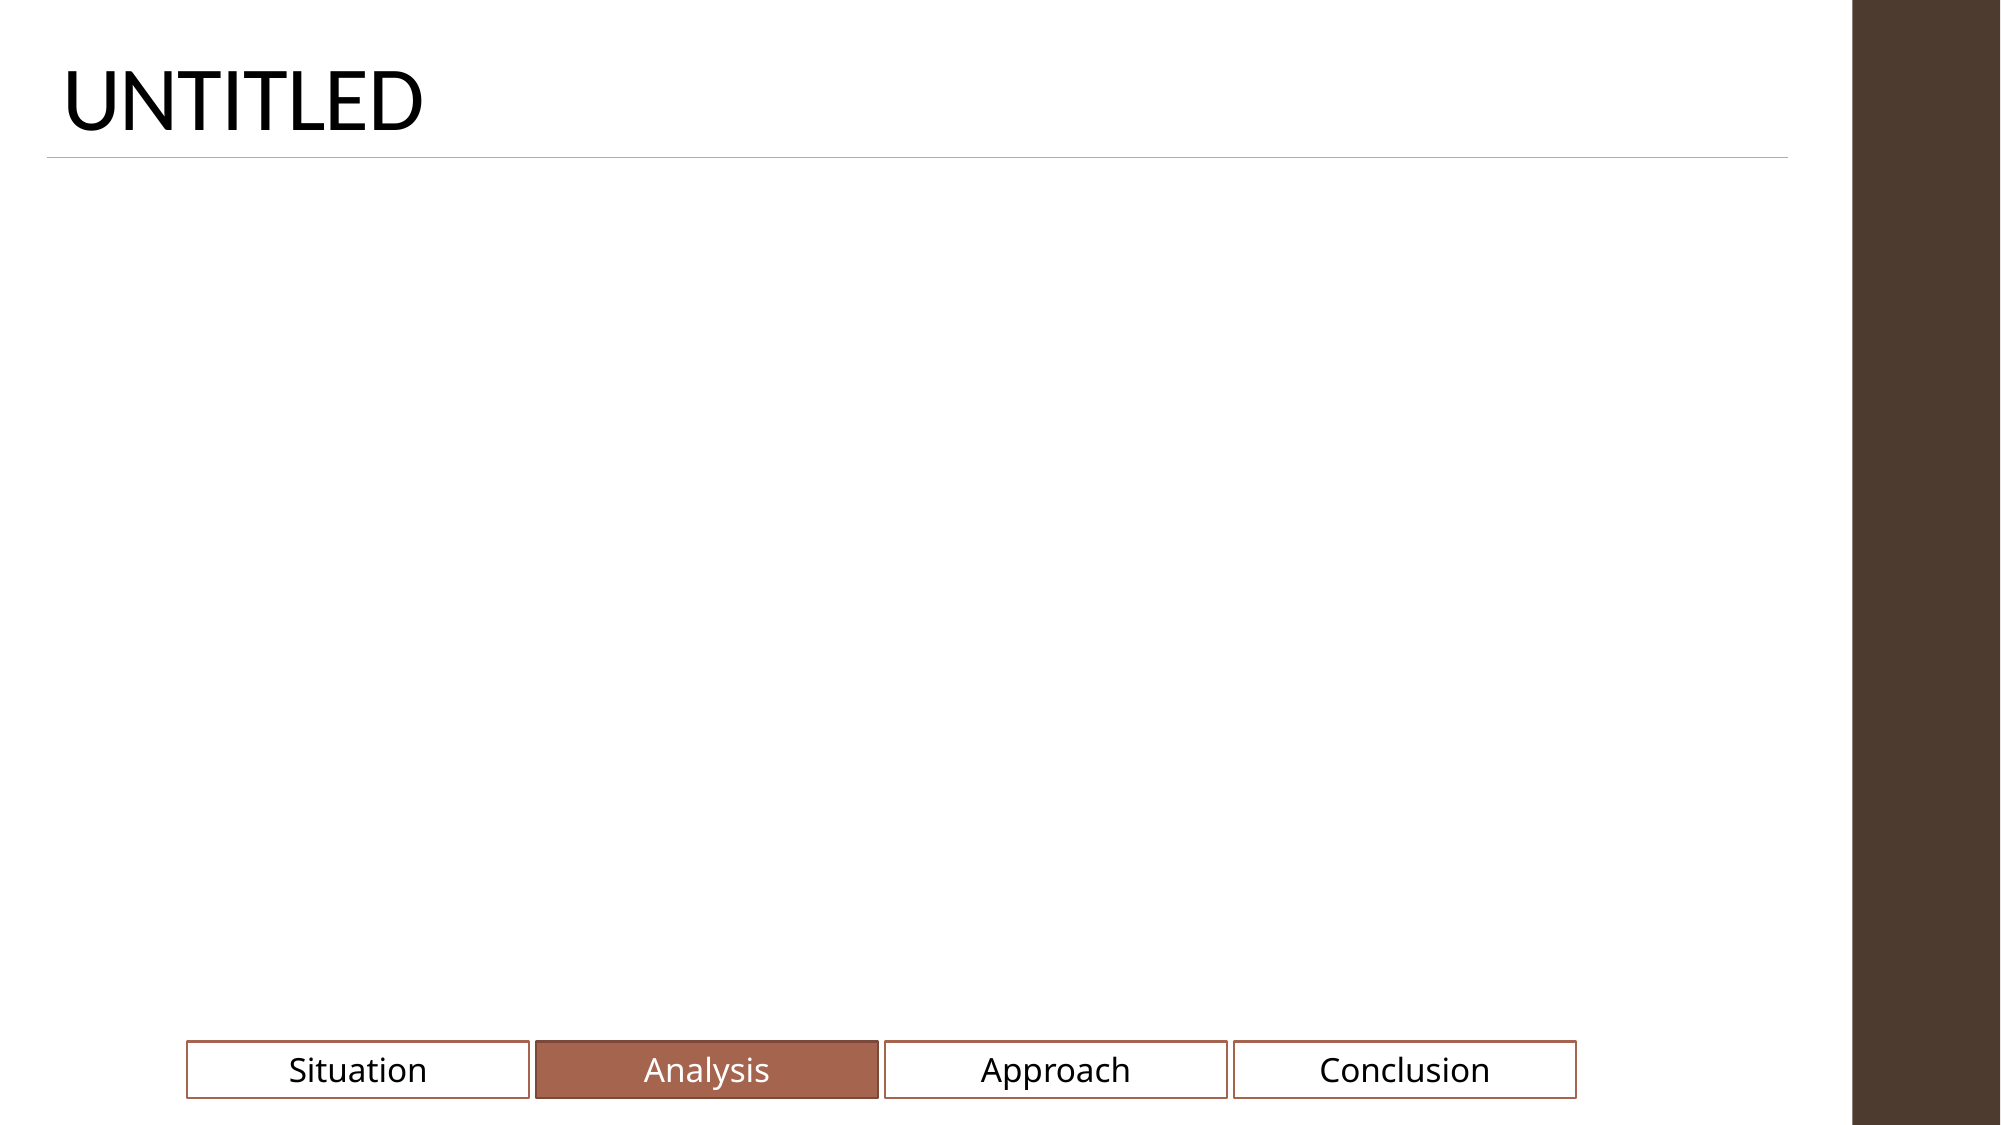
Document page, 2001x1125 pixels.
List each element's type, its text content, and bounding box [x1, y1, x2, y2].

text_box Analysis [535, 1040, 879, 1099]
text_box Approach [884, 1040, 1228, 1099]
text_box Conclusion [1233, 1040, 1577, 1099]
title UNTITLED [47, 30, 1584, 157]
text_box Situation [186, 1040, 530, 1099]
